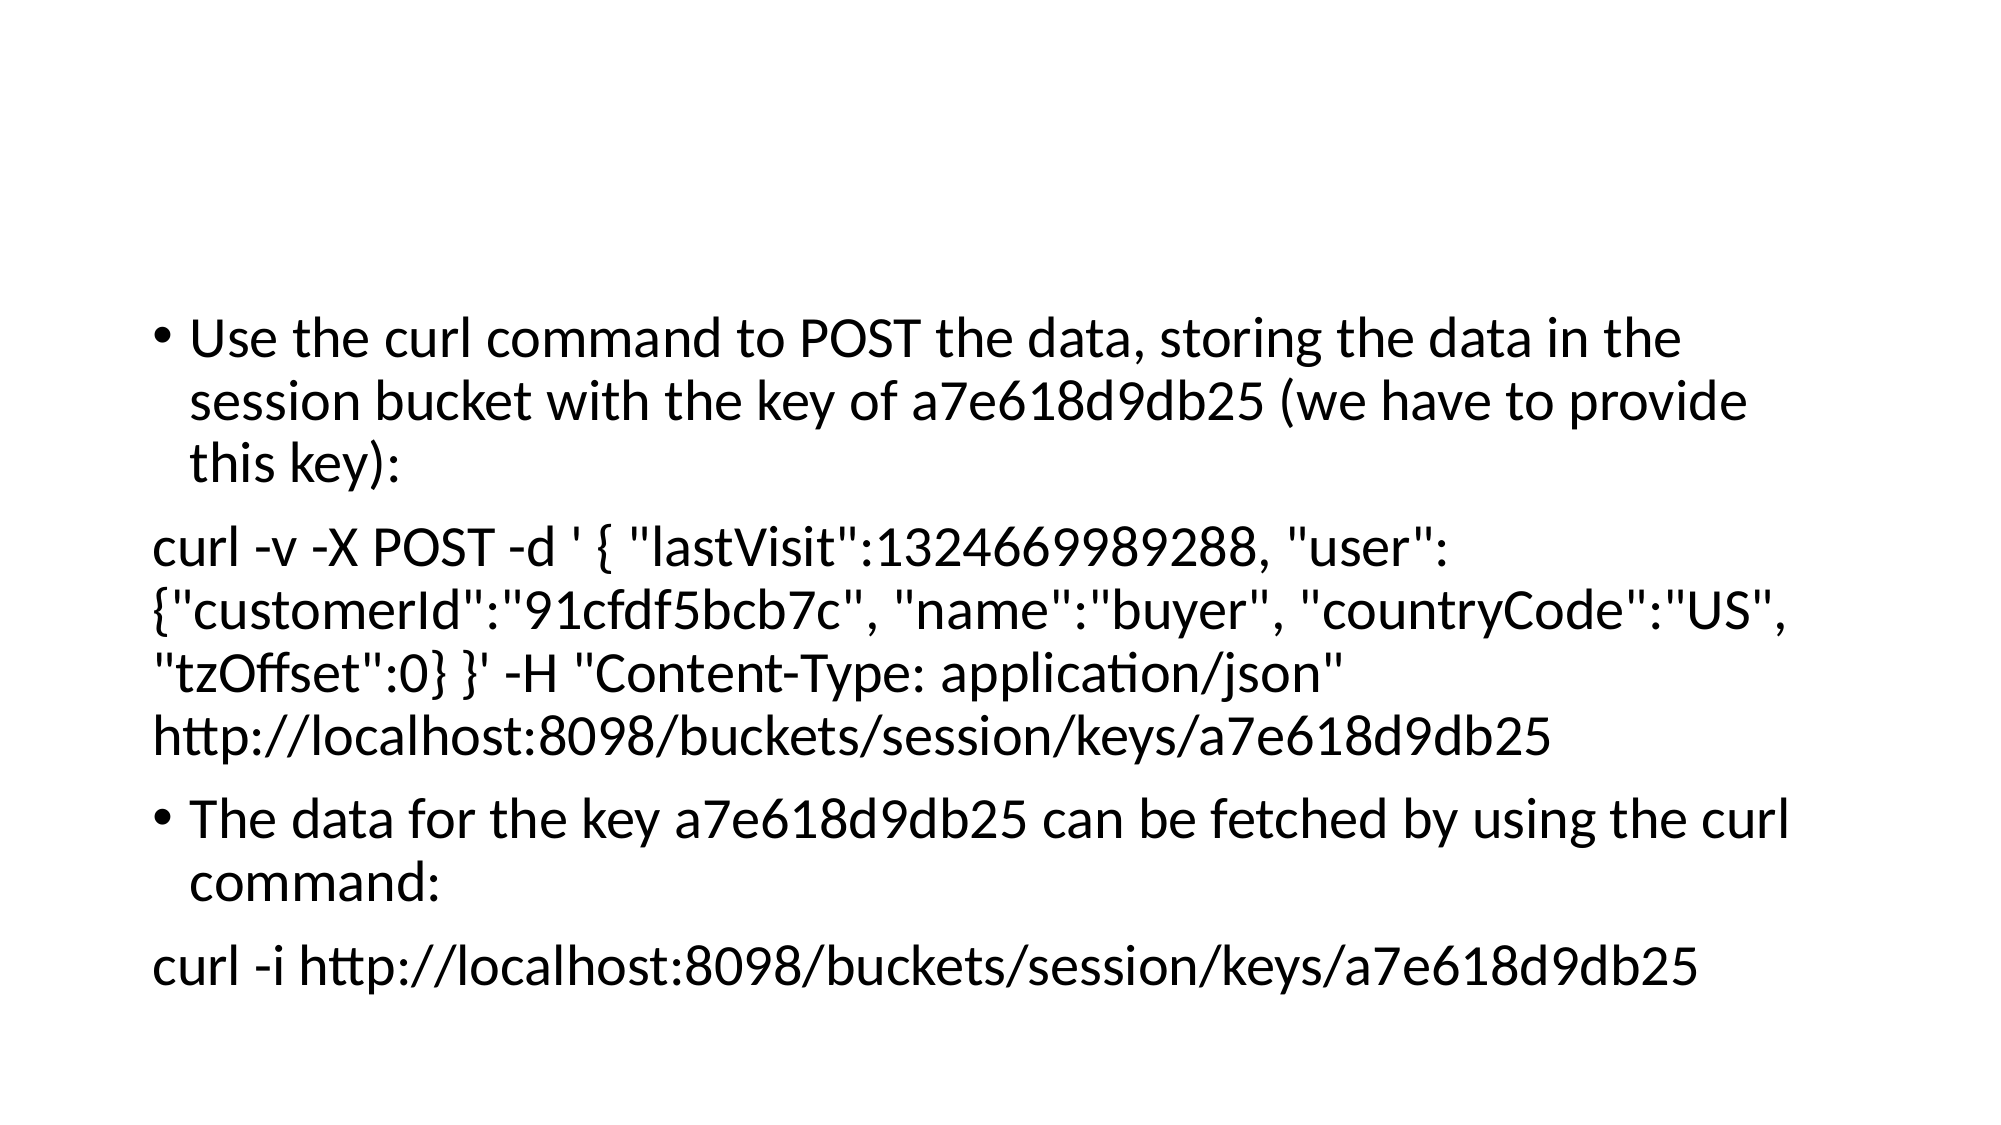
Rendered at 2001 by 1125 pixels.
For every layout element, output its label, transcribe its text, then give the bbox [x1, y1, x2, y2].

list Use the curl command to POST the data, storing the data in the session bucket with the key of a7e618d9db25 (we have to provide this key): curl -v -X POST -d ' { "lastVisit":1324669989288, "user":{"customerId":"91cfdf5bcb7c", "name":"buyer", "countryCode":"US", "tzOffset":0} }' -H "Content-Type: application/json" http://localhost:8098/buckets/session/keys/a7e618d9db25 The data for the key a7e618d9db25 can be fetched by using the curl command: curl -i http://localhost:8098/buckets/session/keys/a7e618d9db25 [137, 299, 1863, 1014]
